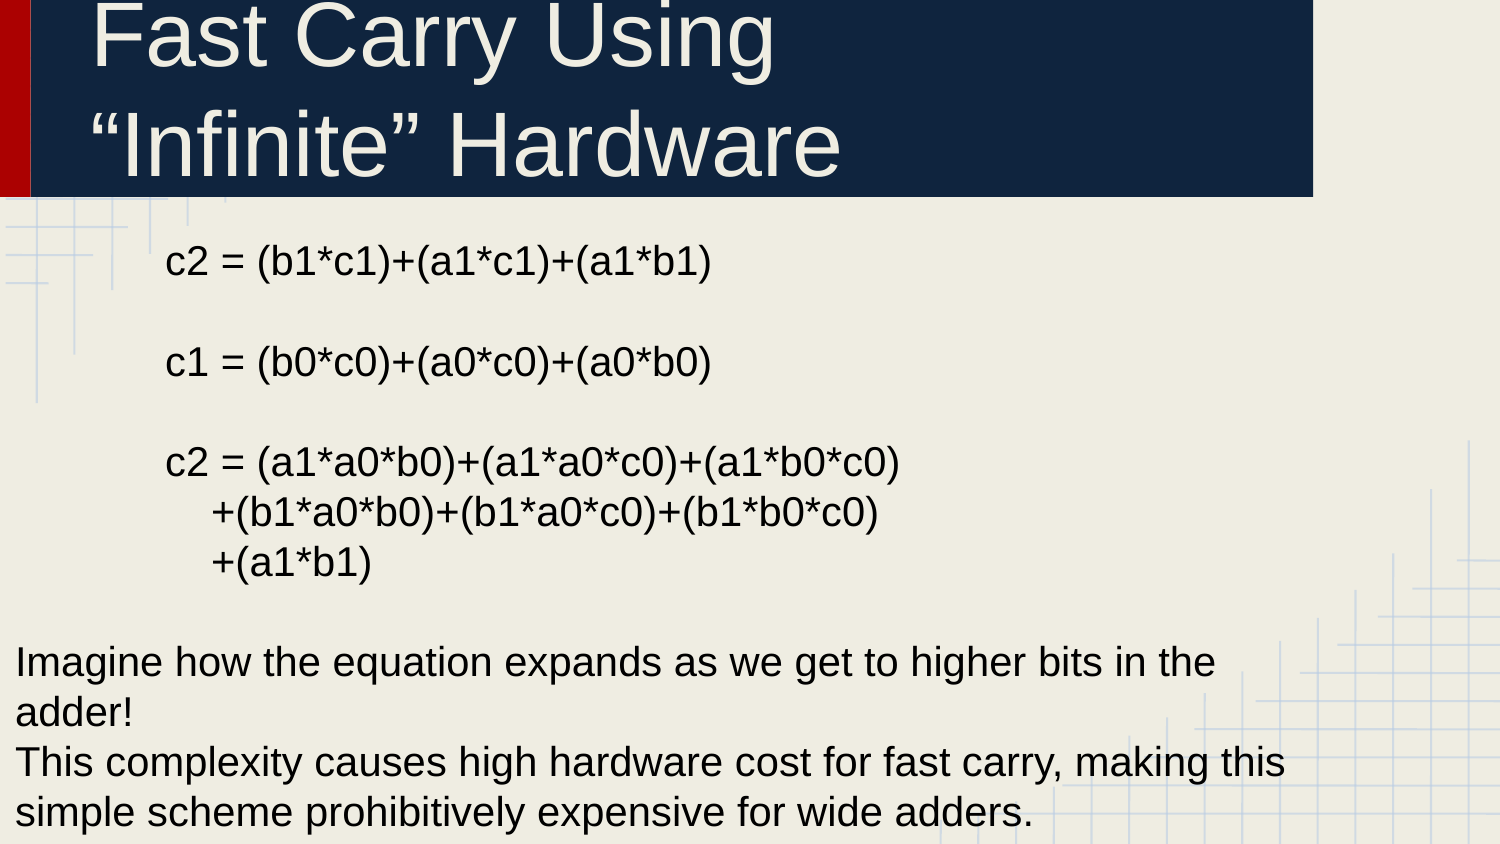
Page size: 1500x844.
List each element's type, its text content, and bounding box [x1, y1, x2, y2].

title Fast Carry Using “Infinite” Hardware [75, 29, 1276, 210]
text_box c2 = (b1*c1)+(a1*c1)+(a1*b1) c1 = (b0*c0)+(a0*c0)+(a0*b0) c2 = (a1*a0*b0)+(a1*a0*c0)+(a1*b0*c0) +(b1*a0*b0)+(b1*a0*c0)+(b1*b0*c0) +(a1*b1) Imagine how the equation expands as we get to higher bits in the adder! This complexity causes high hardware cost for fast carry, making this simple scheme prohibitively expensive for wide adders. [0, 226, 1324, 844]
